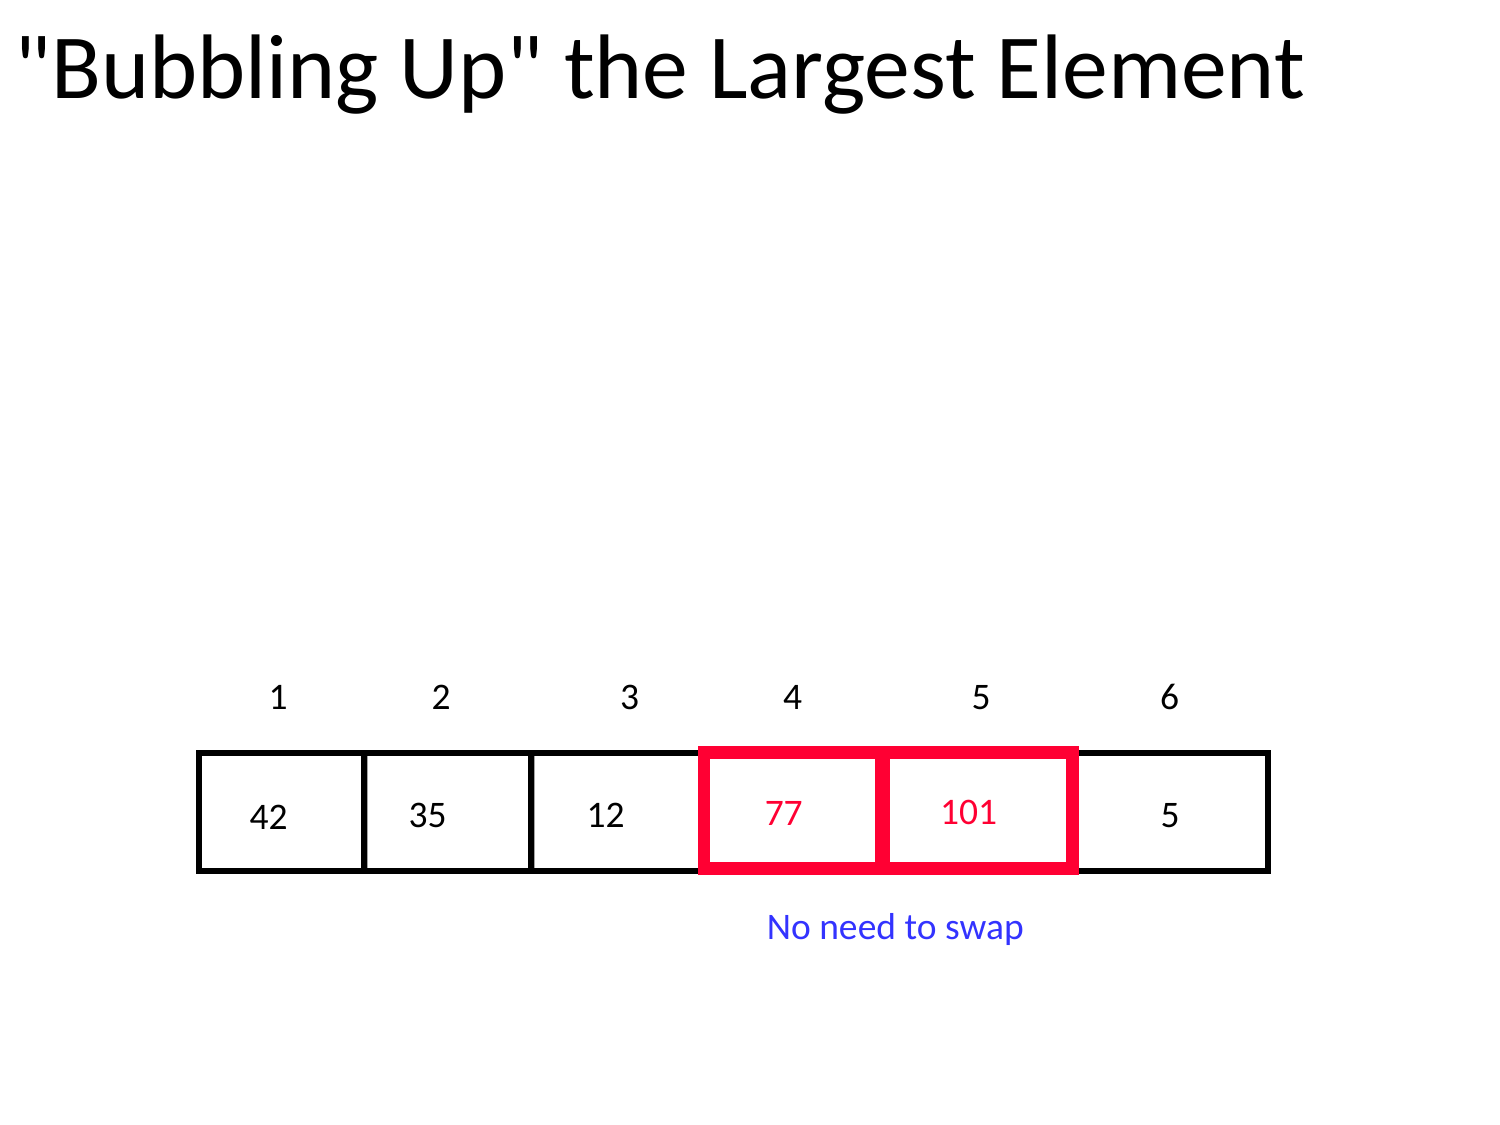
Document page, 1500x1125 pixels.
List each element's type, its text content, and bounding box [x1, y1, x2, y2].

text_box [884, 753, 1268, 871]
text_box 12 [571, 781, 640, 843]
text_box 42 [234, 784, 303, 845]
text_box [532, 753, 701, 871]
text_box 35 [393, 781, 462, 843]
title "Bubbling Up" the Largest Element [0, 0, 1500, 138]
text_box [883, 752, 1073, 869]
text_box 1 2 3 4 5 6 [253, 664, 1197, 725]
text_box [198, 753, 531, 871]
text_box 5 [1145, 781, 1196, 843]
text_box No need to swap [752, 894, 1039, 955]
text_box [703, 752, 882, 869]
